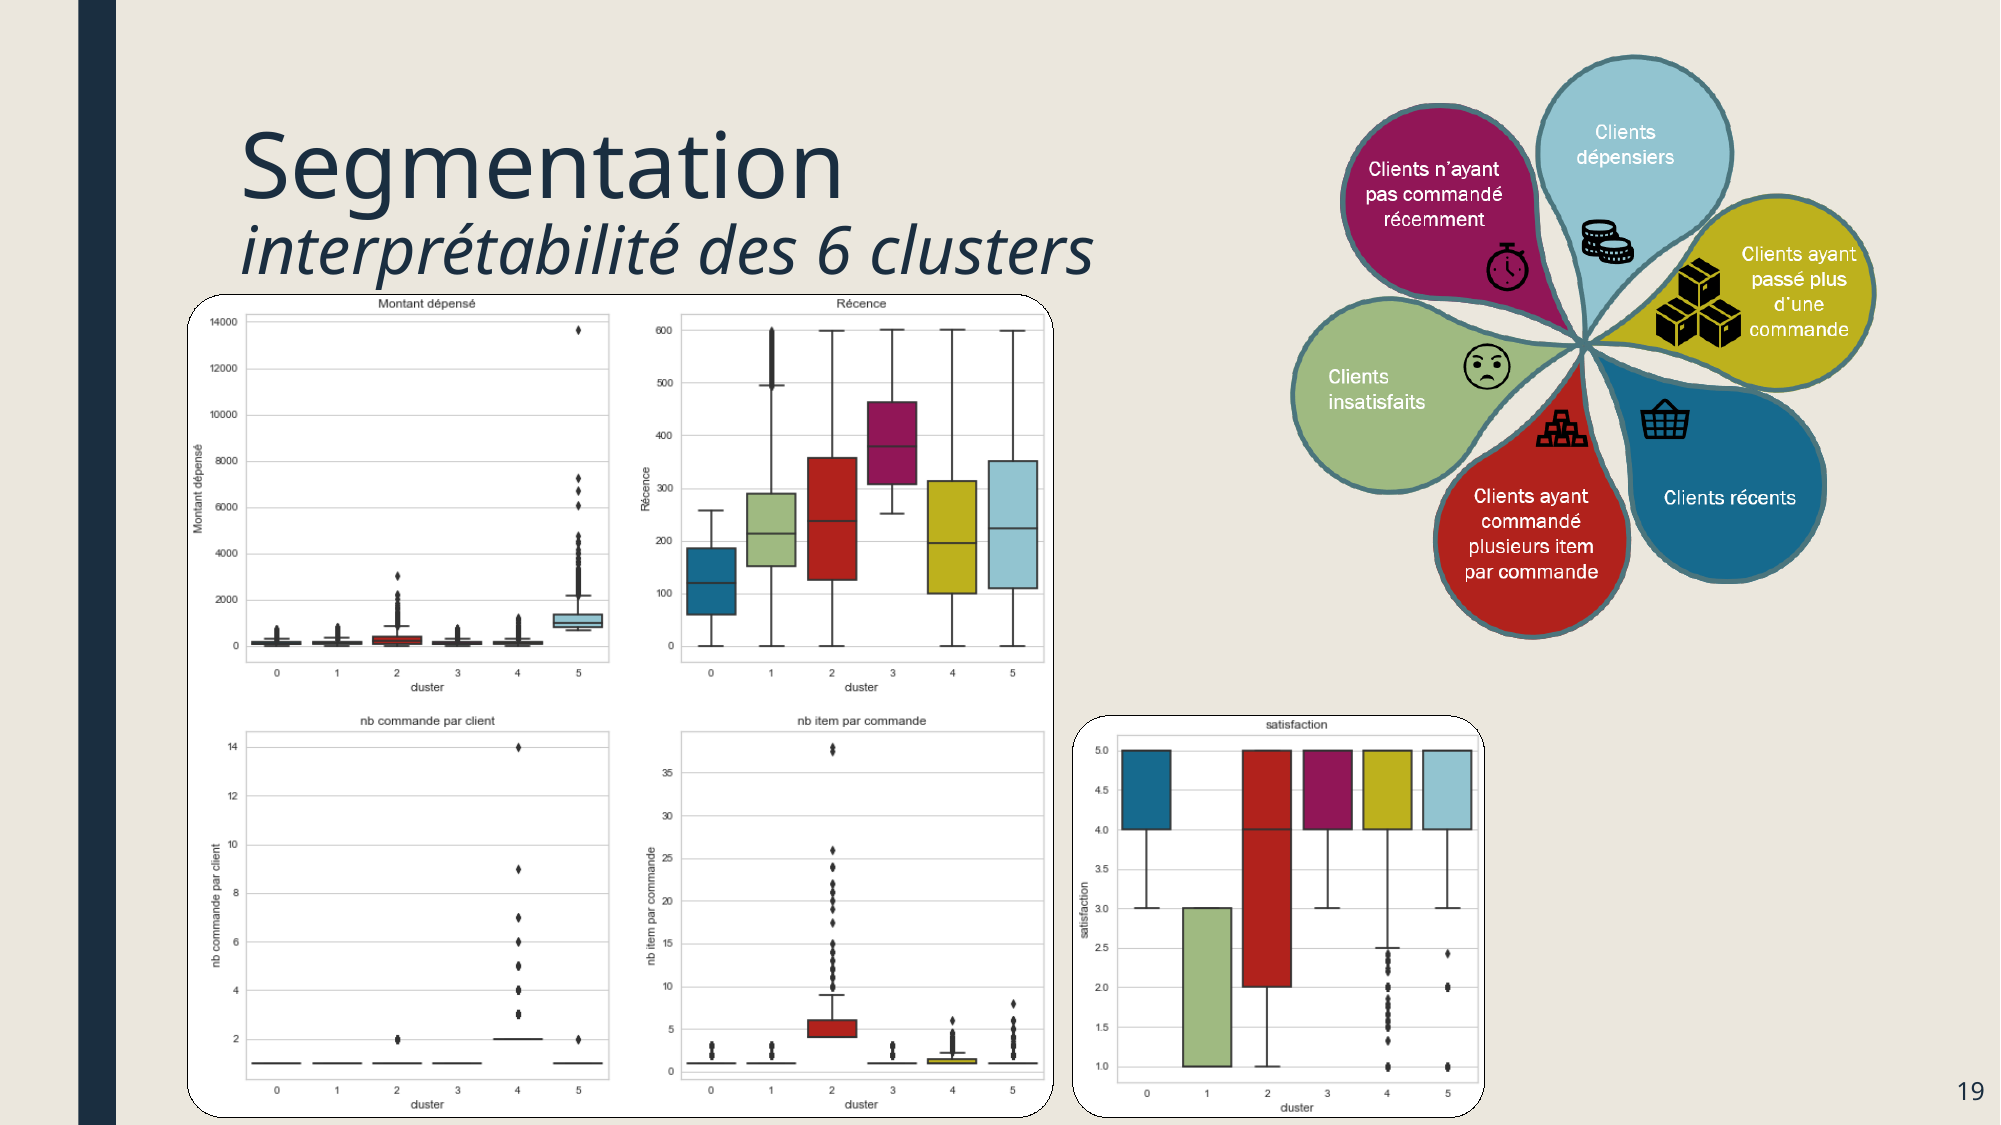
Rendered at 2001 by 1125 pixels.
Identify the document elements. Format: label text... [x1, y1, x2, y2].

slide_number 19 [1738, 1059, 2000, 1125]
picture [187, 294, 1054, 1118]
picture [1072, 715, 1485, 1118]
title Segmentation interprétabilité des 6 clusters [225, 112, 1287, 357]
picture [1287, 51, 1879, 642]
